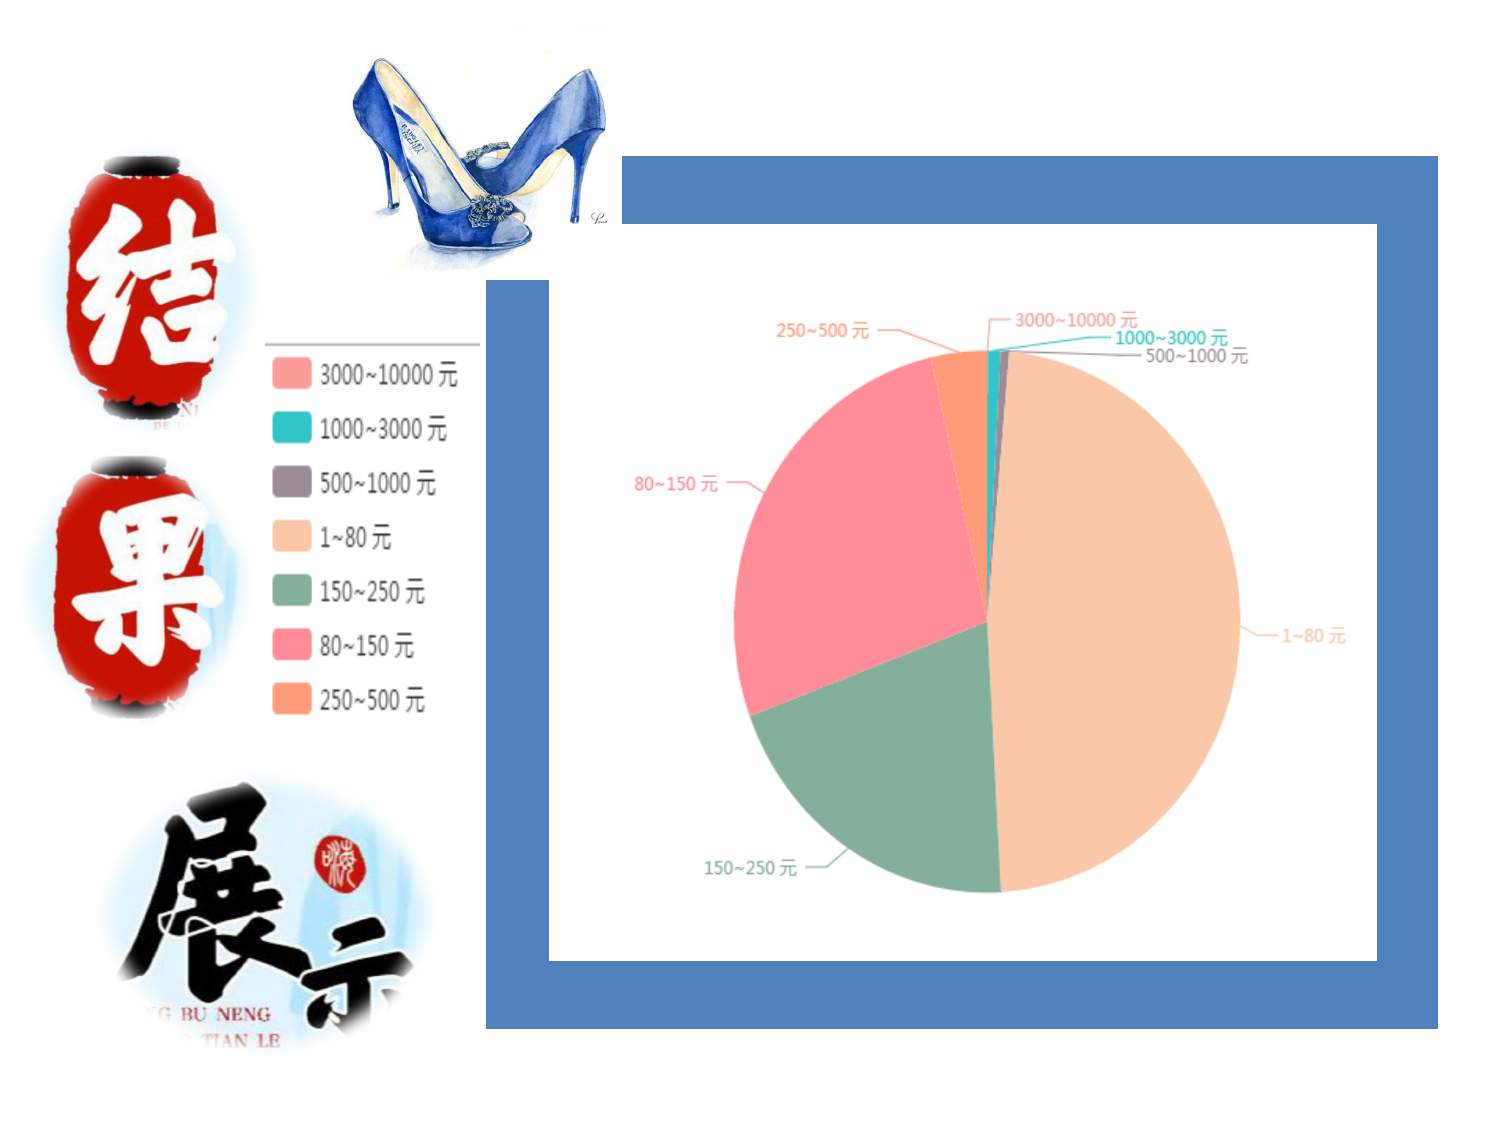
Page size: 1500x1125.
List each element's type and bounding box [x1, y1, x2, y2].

text_box [265, 0, 1441, 1118]
picture [10, 132, 269, 733]
picture [87, 762, 444, 1064]
